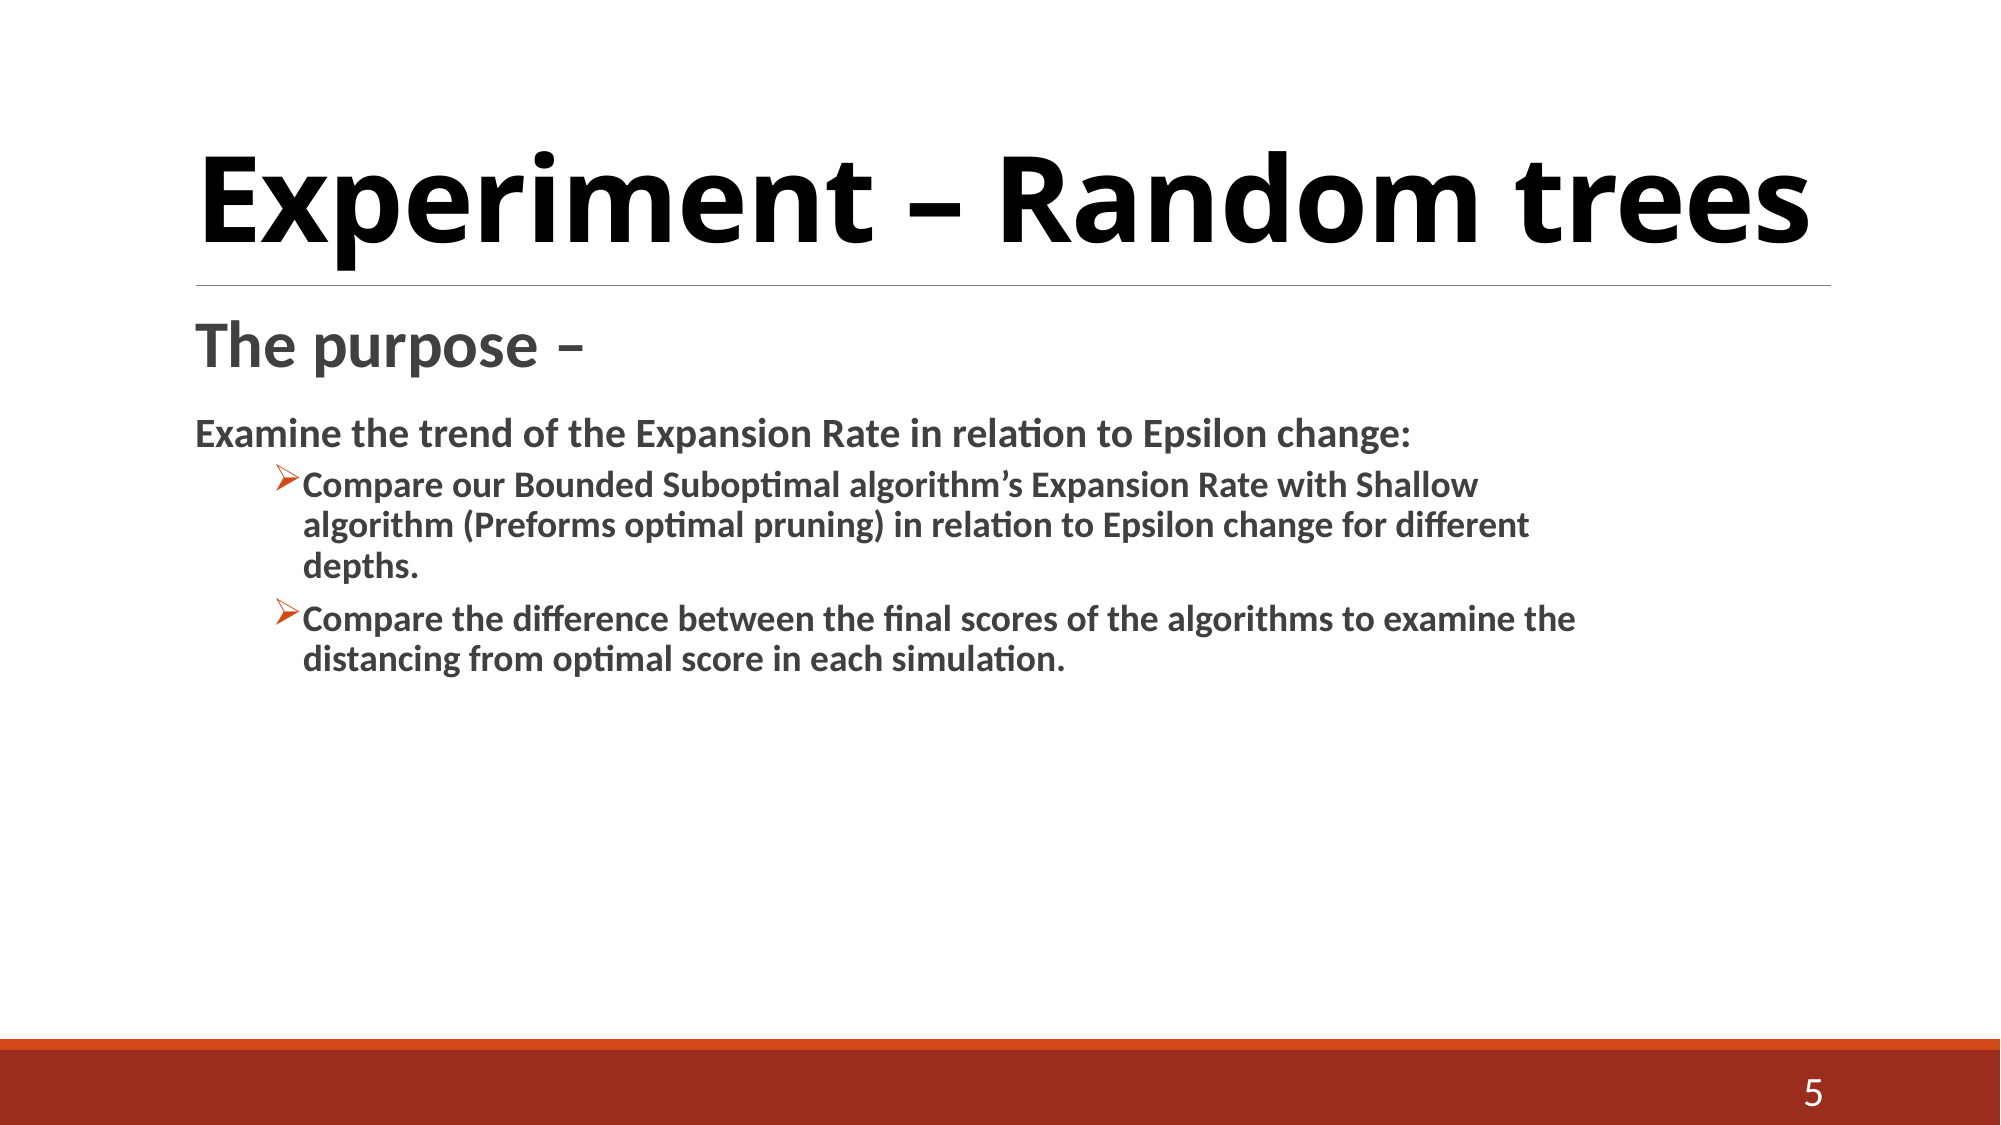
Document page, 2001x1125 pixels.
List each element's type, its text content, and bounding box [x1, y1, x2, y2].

list The purpose – Examine the trend of the Expansion Rate in relation to Epsilon change: Compare our Bounded Suboptimal algorithm’s Expansion Rate with Shallow algorithm (Preforms optimal pruning) in relation to Epsilon change for different depths. Compare the difference between the final scores of the algorithms to examine the distancing from optimal score in each simulation. [180, 302, 1625, 963]
slide_number 5 [1624, 1059, 1840, 1120]
title Experiment – Random trees [180, 47, 1830, 275]
